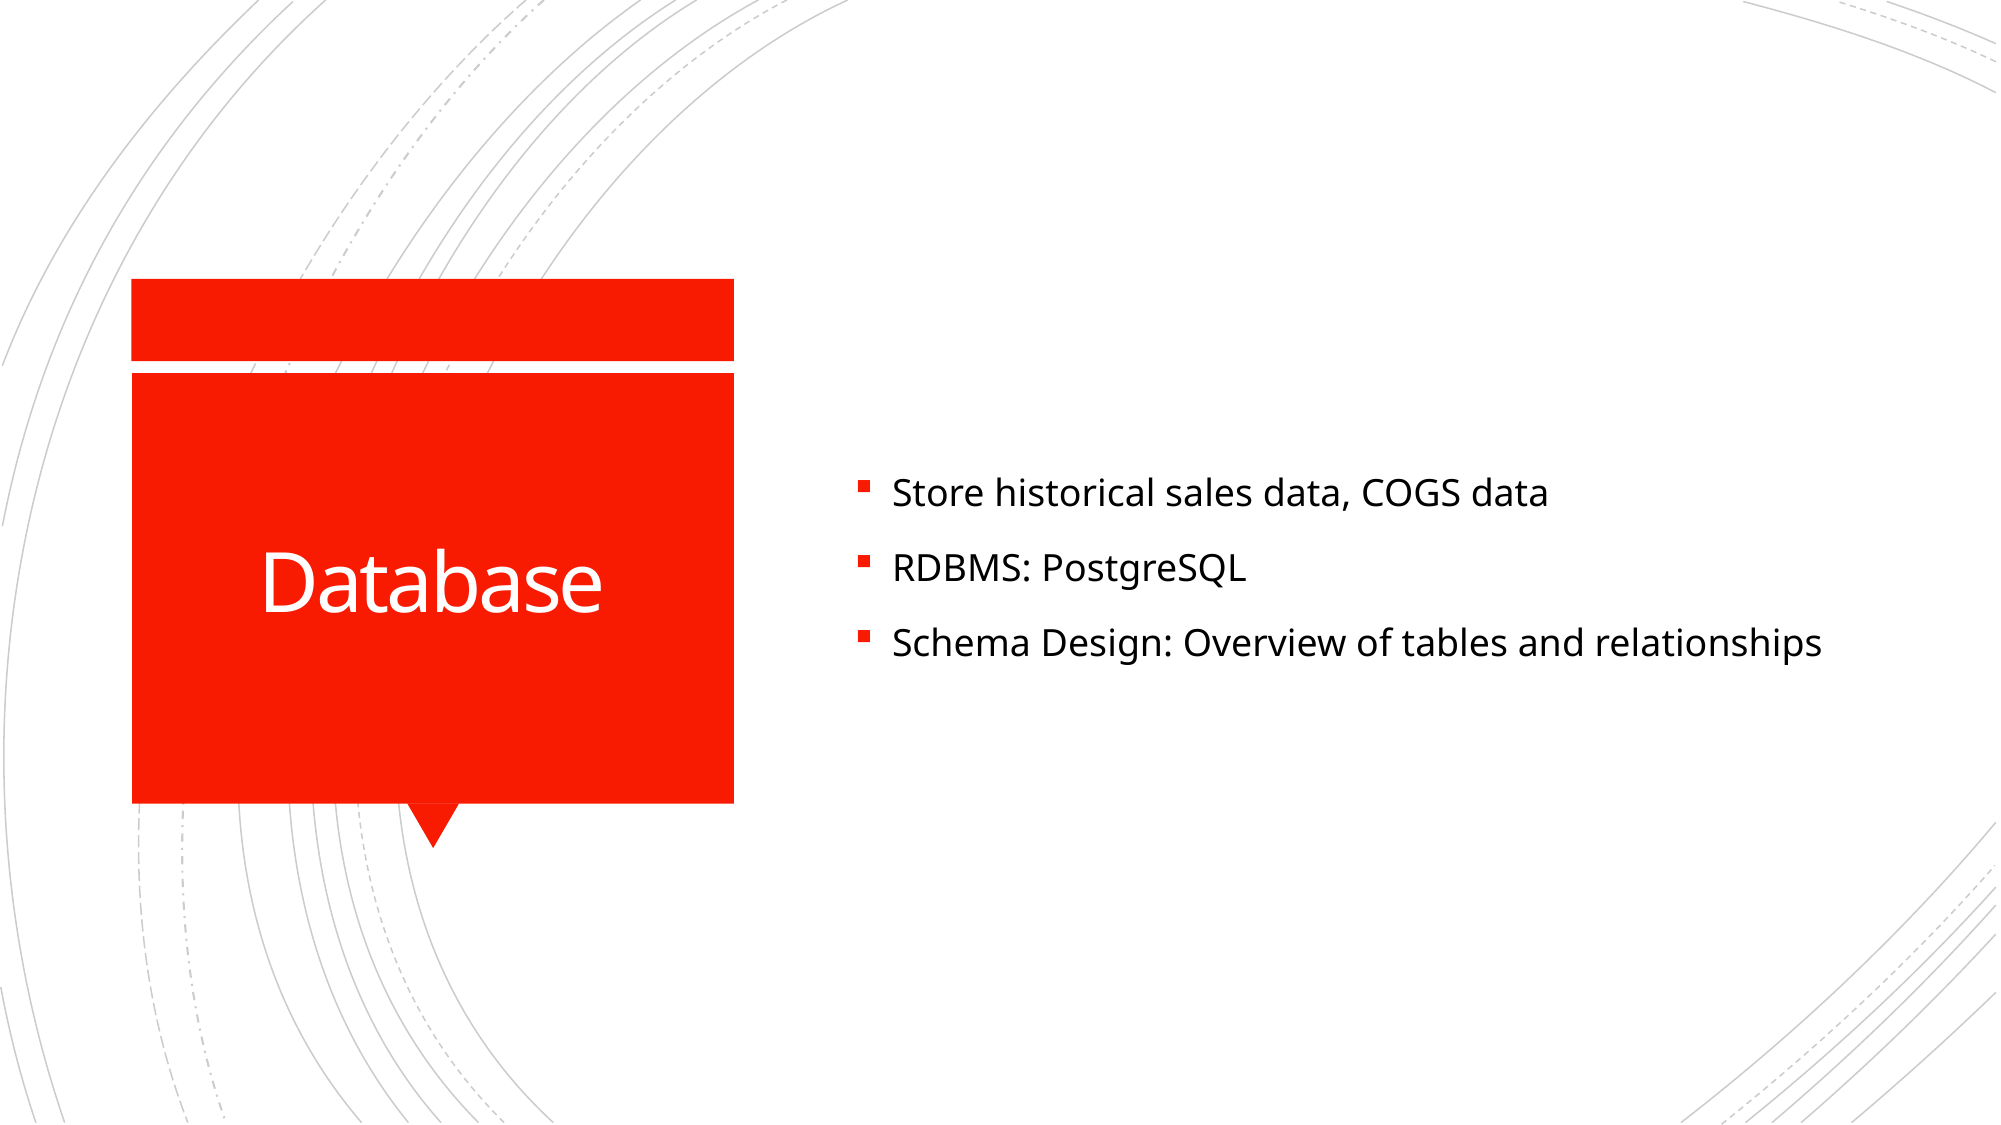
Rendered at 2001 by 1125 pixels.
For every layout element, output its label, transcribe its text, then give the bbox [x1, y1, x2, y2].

title Database [145, 385, 720, 789]
list Store historical sales data, COGS data RDBMS: PostgreSQL Schema Design: Overview of tables and relationships [839, 131, 1871, 993]
